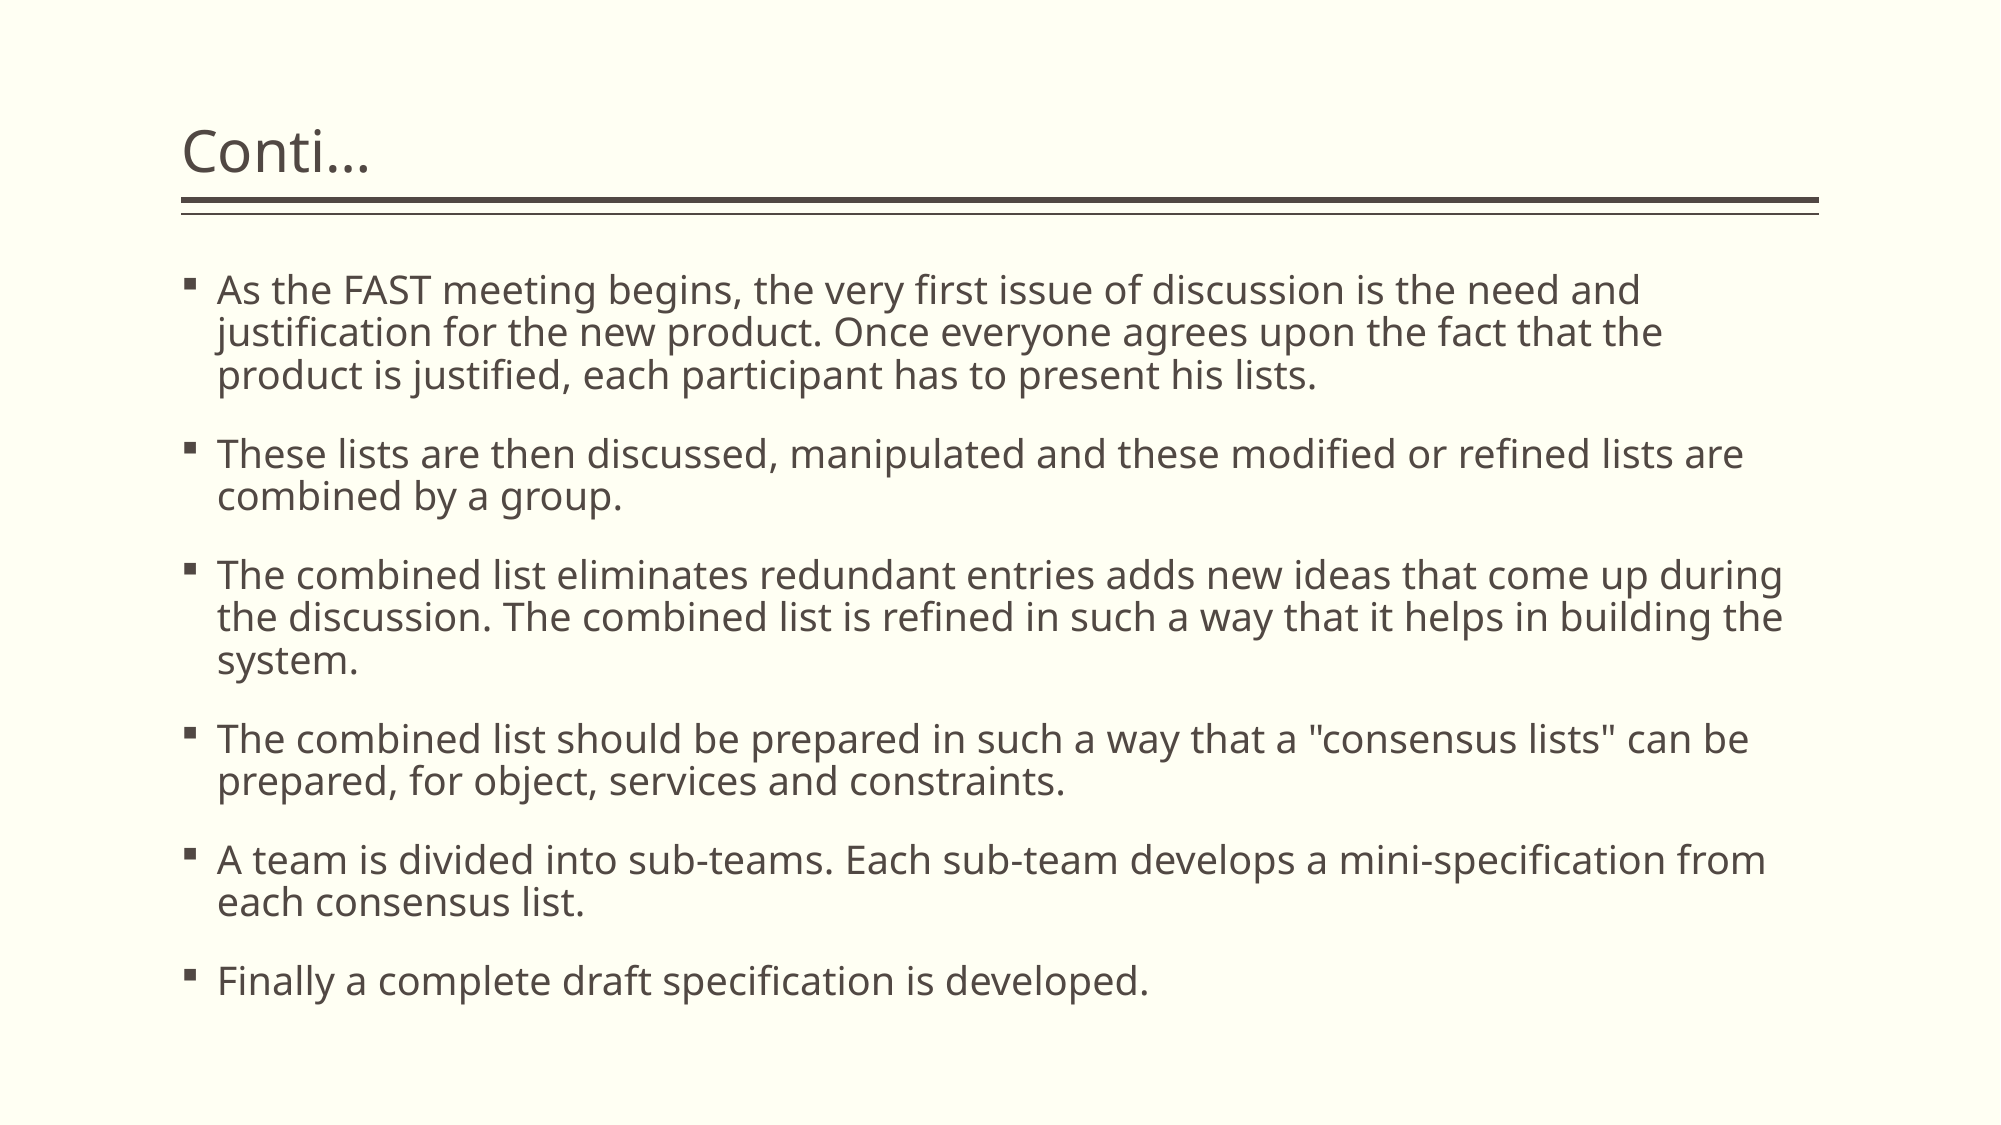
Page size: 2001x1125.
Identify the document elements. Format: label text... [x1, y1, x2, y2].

list As the FAST meeting begins, the very first issue of discussion is the need and justification for the new product. Once everyone agrees upon the fact that the product is justified, each participant has to present his lists. These lists are then discussed, manipulated and these modified or refined lists are combined by a group. The combined list eliminates redundant entries adds new ideas that come up during the discussion. The combined list is refined in such a way that it helps in building the system. The combined list should be prepared in such a way that a "consensus lists" can be prepared, for object, services and constraints. A team is divided into sub-teams. Each sub-team develops a mini-specification from each consensus list. Finally a complete draft specification is developed. [181, 262, 1819, 1013]
title Conti… [181, 12, 1819, 193]
